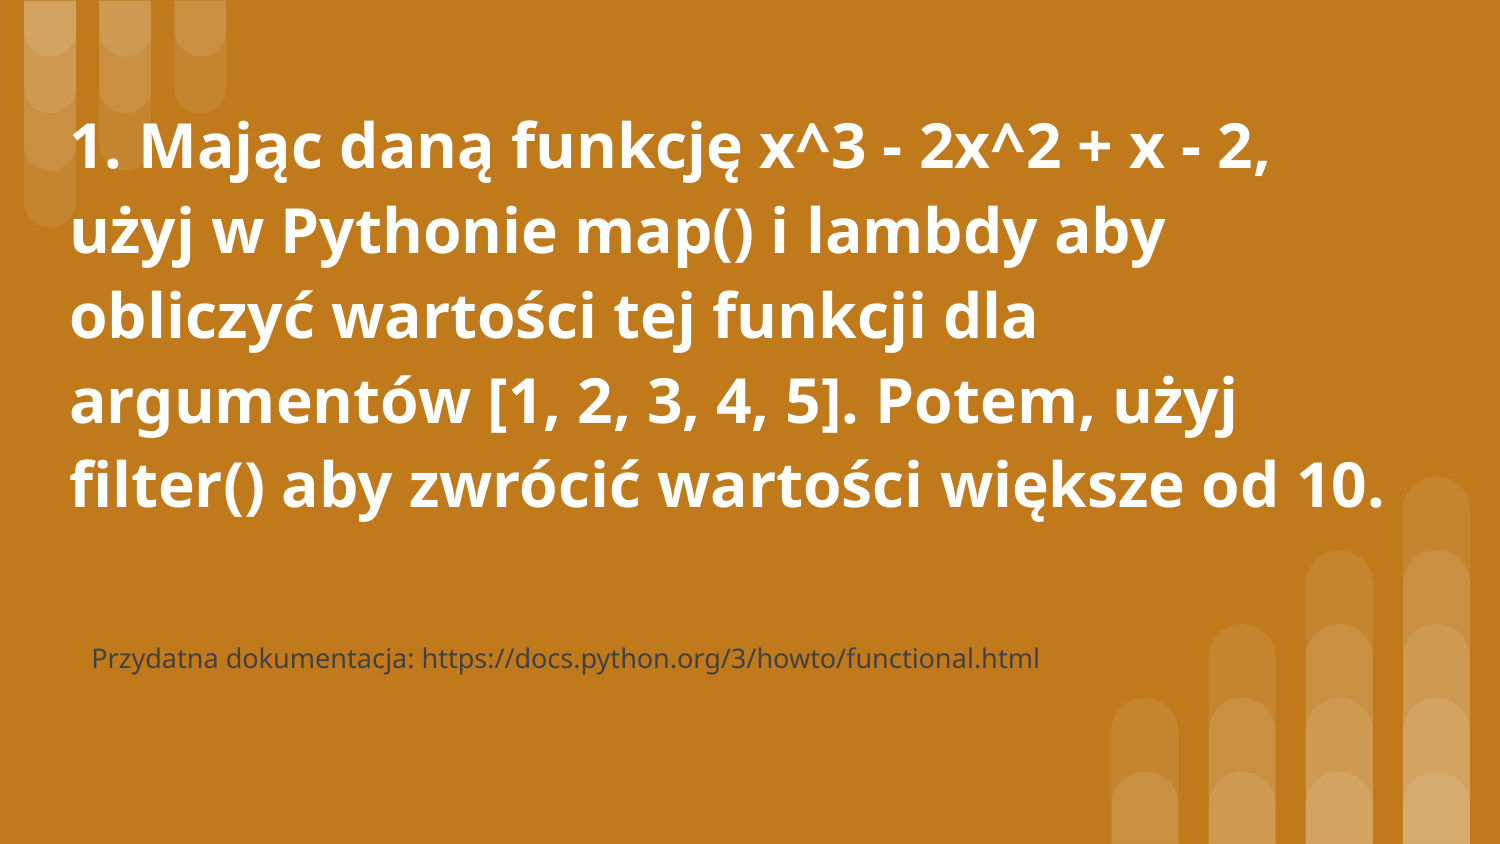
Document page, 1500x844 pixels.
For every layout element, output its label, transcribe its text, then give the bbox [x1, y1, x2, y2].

title 1. Mając daną funkcję x^3 - 2x^2 + x - 2, użyj w Pythonie map() i lambdy aby obliczyć wartości tej funkcji dla argumentów [1, 2, 3, 4, 5]. Potem, użyj filter() aby zwrócić wartości większe od 10. [54, 56, 1424, 572]
text_box Przydatna dokumentacja: https://docs.python.org/3/howto/functional.html [76, 626, 1335, 780]
